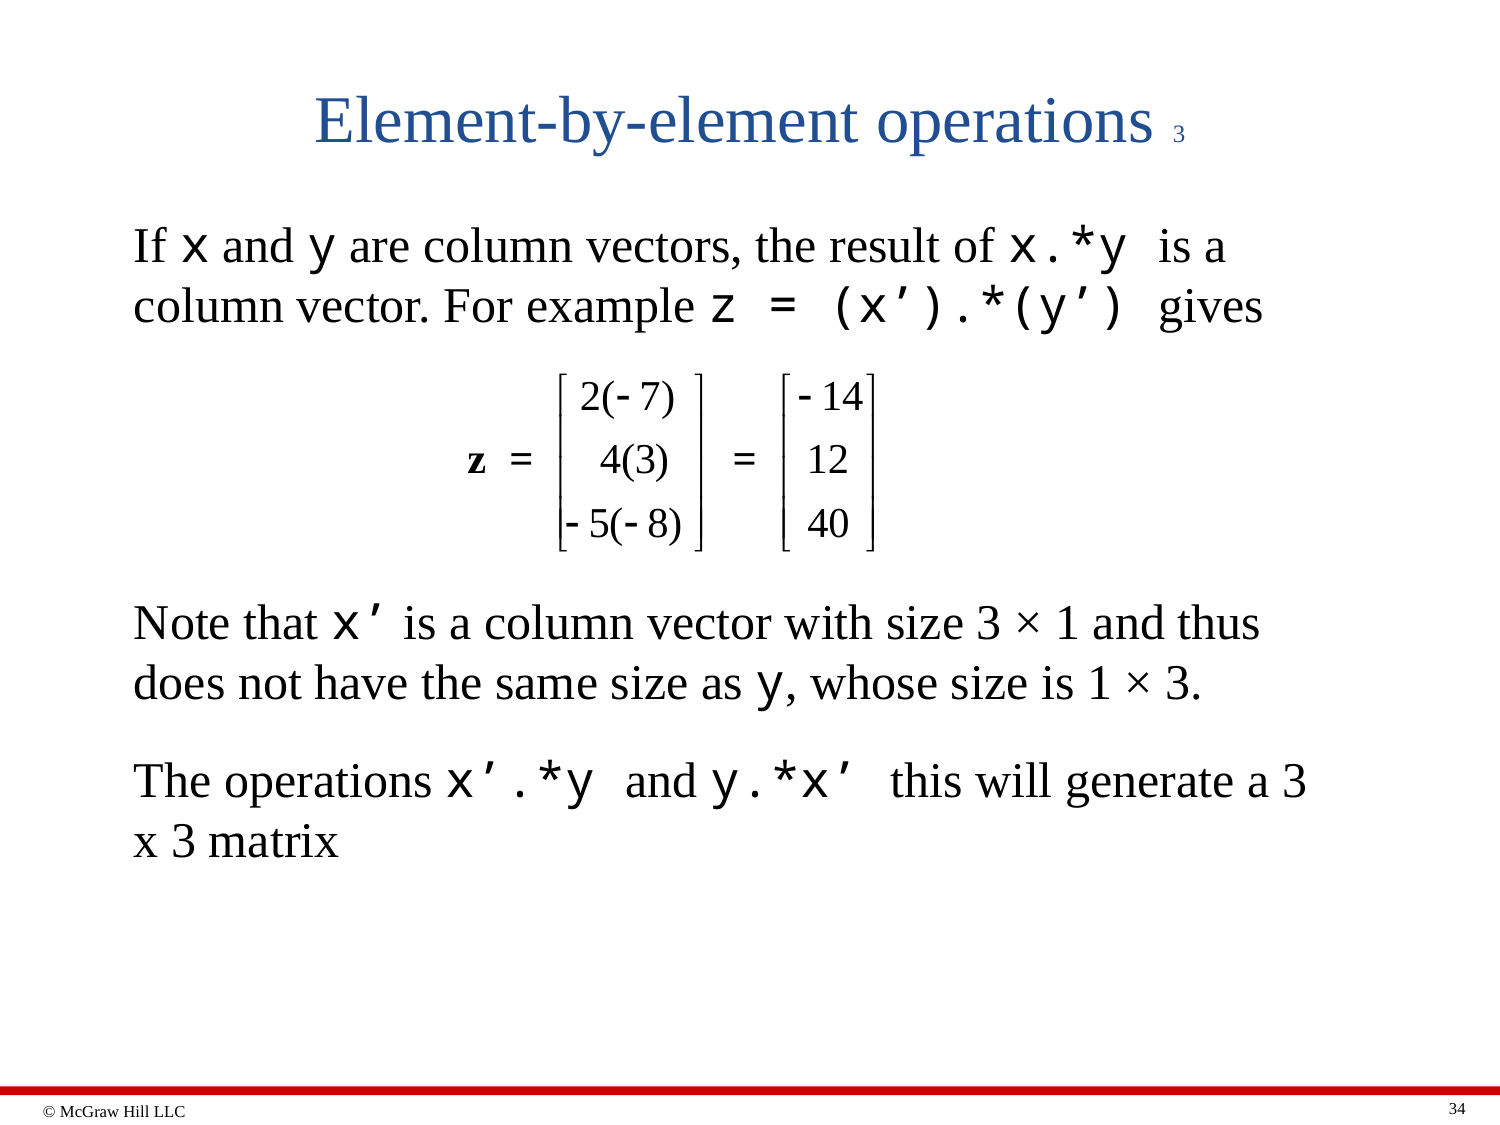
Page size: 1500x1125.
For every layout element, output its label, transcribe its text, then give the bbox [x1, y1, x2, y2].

slide_number 34 [1415, 1094, 1474, 1122]
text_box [461, 364, 897, 563]
list If x and y are column vectors, the result of x.*y is a column vector. For example z = (x’).*(y’) gives [118, 204, 1381, 403]
list Note that x’ is a column vector with size 3 × 1 and thus does not have the same size as y, whose size is 1 × 3. The operations x’.*y and y.*x’ this will generate a 3 x 3 matrix [118, 582, 1342, 964]
title Element-by-element operations 3 [56, 22, 1444, 221]
